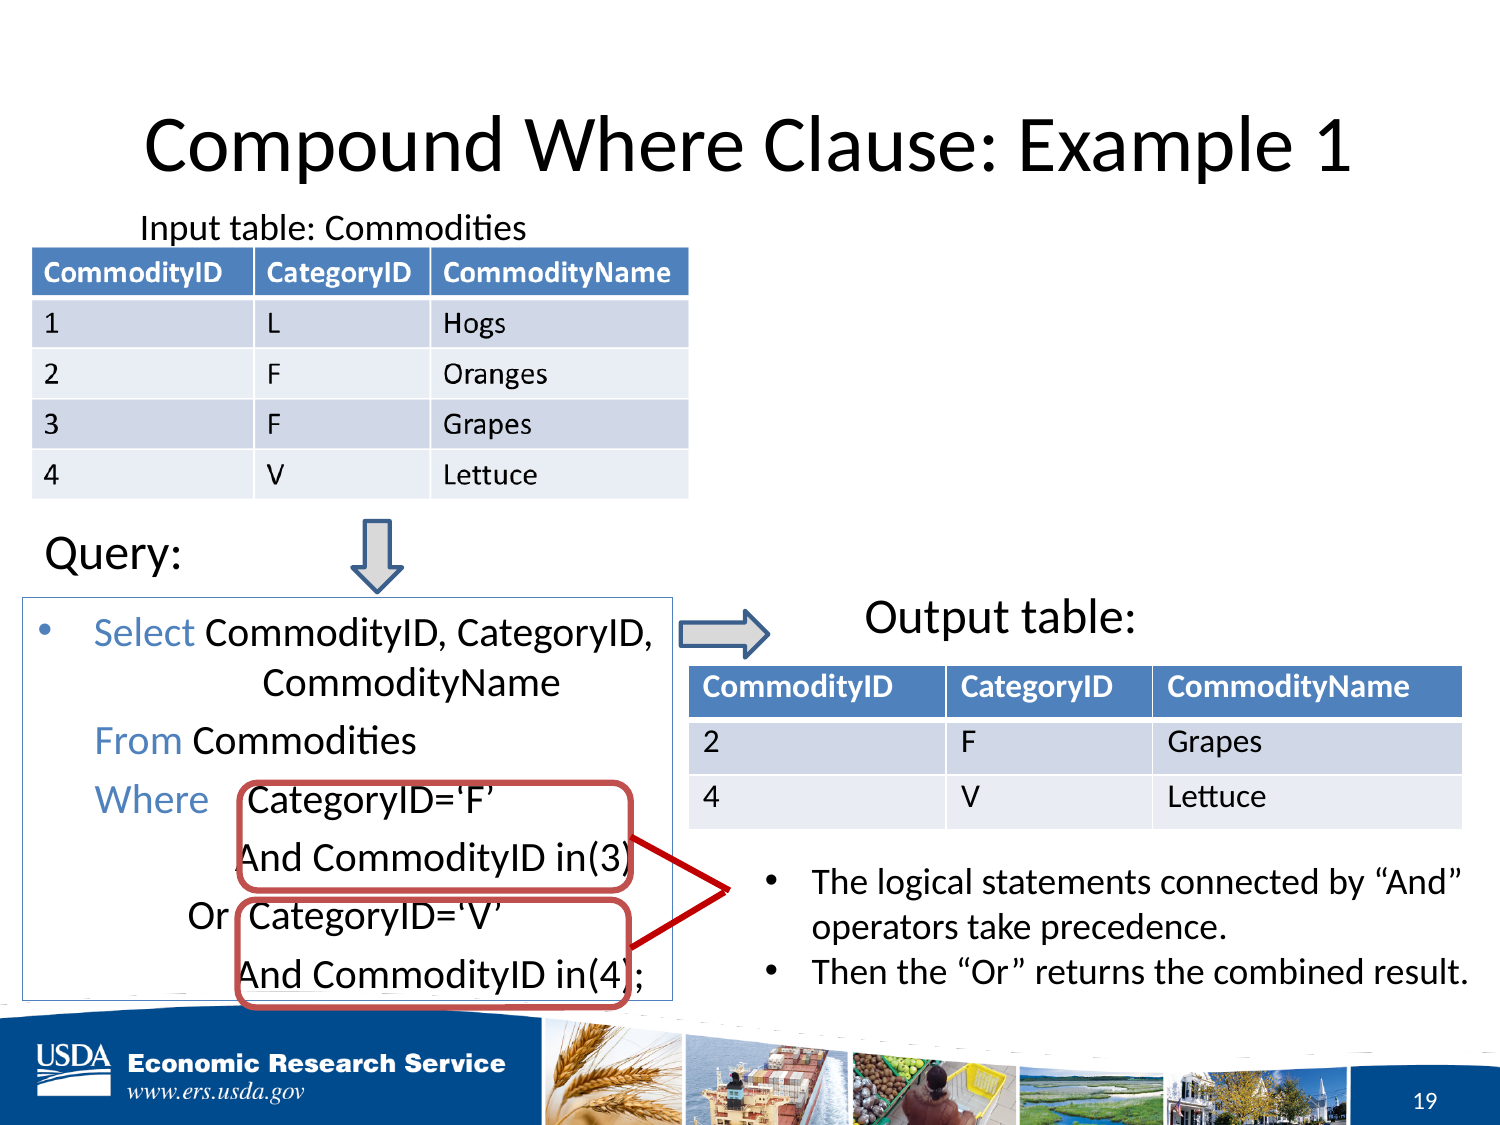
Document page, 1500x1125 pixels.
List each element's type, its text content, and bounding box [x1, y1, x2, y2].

text_box The logical statements connected by “And” operators take precedence. Then the “Or” returns the combined result. [749, 849, 1488, 1000]
table_header CommodityName [1153, 666, 1462, 717]
list Select CommodityID, CategoryID, CommodityName From Commodities Where CategoryID=‘F’ And CommodityID in(3) Or CategoryID=‘V’ And CommodityID in(4); [22, 597, 673, 1001]
table_header CategoryID [947, 666, 1152, 717]
title Compound Where Clause: Example 1 [75, 45, 1425, 233]
text_box Query: [29, 520, 495, 587]
table_header CommodityID [689, 666, 945, 717]
table_cell F [947, 723, 1152, 774]
table_cell V [947, 776, 1152, 829]
text_box [678, 608, 771, 660]
text_box Output table: [849, 576, 1316, 652]
table_cell Lettuce [1153, 776, 1462, 829]
table_cell Grapes [1153, 723, 1462, 774]
picture [0, 974, 1500, 1125]
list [29, 242, 693, 512]
text_box [368, 587, 386, 595]
text_box Input table: Commodities [124, 195, 591, 240]
table_cell 2 [689, 723, 945, 774]
table_cell 4 [689, 776, 945, 829]
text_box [237, 782, 730, 1008]
